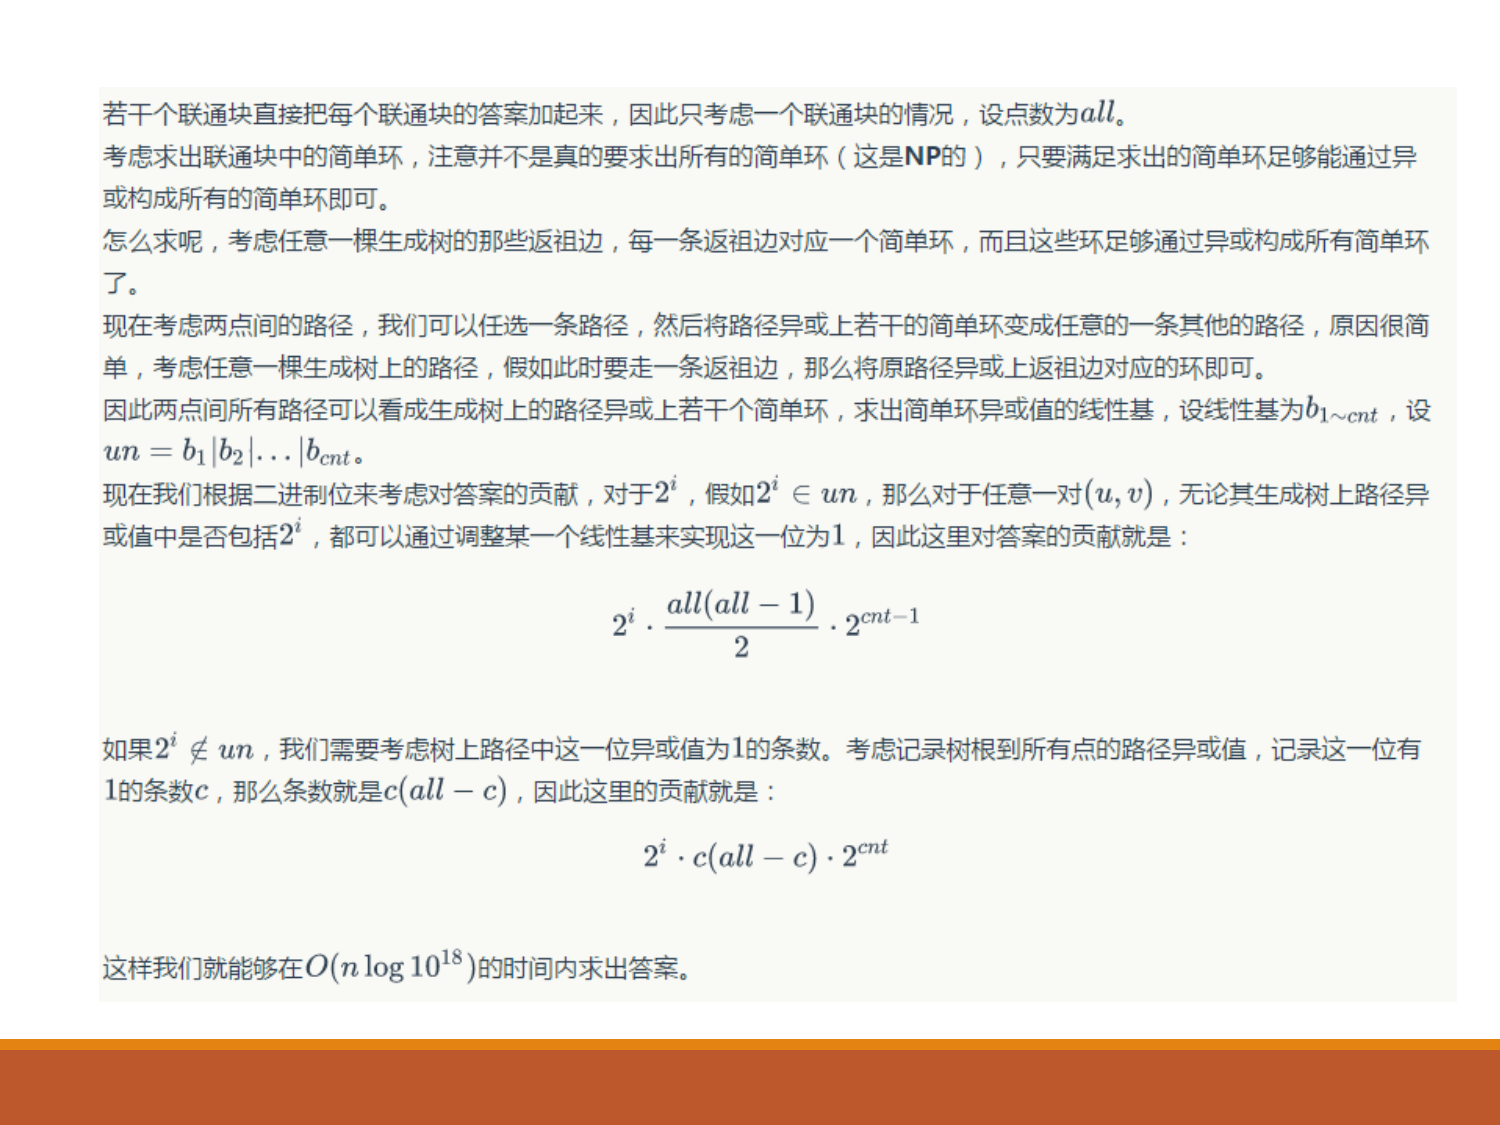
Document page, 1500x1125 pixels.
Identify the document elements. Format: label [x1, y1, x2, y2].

picture [99, 86, 1457, 1002]
